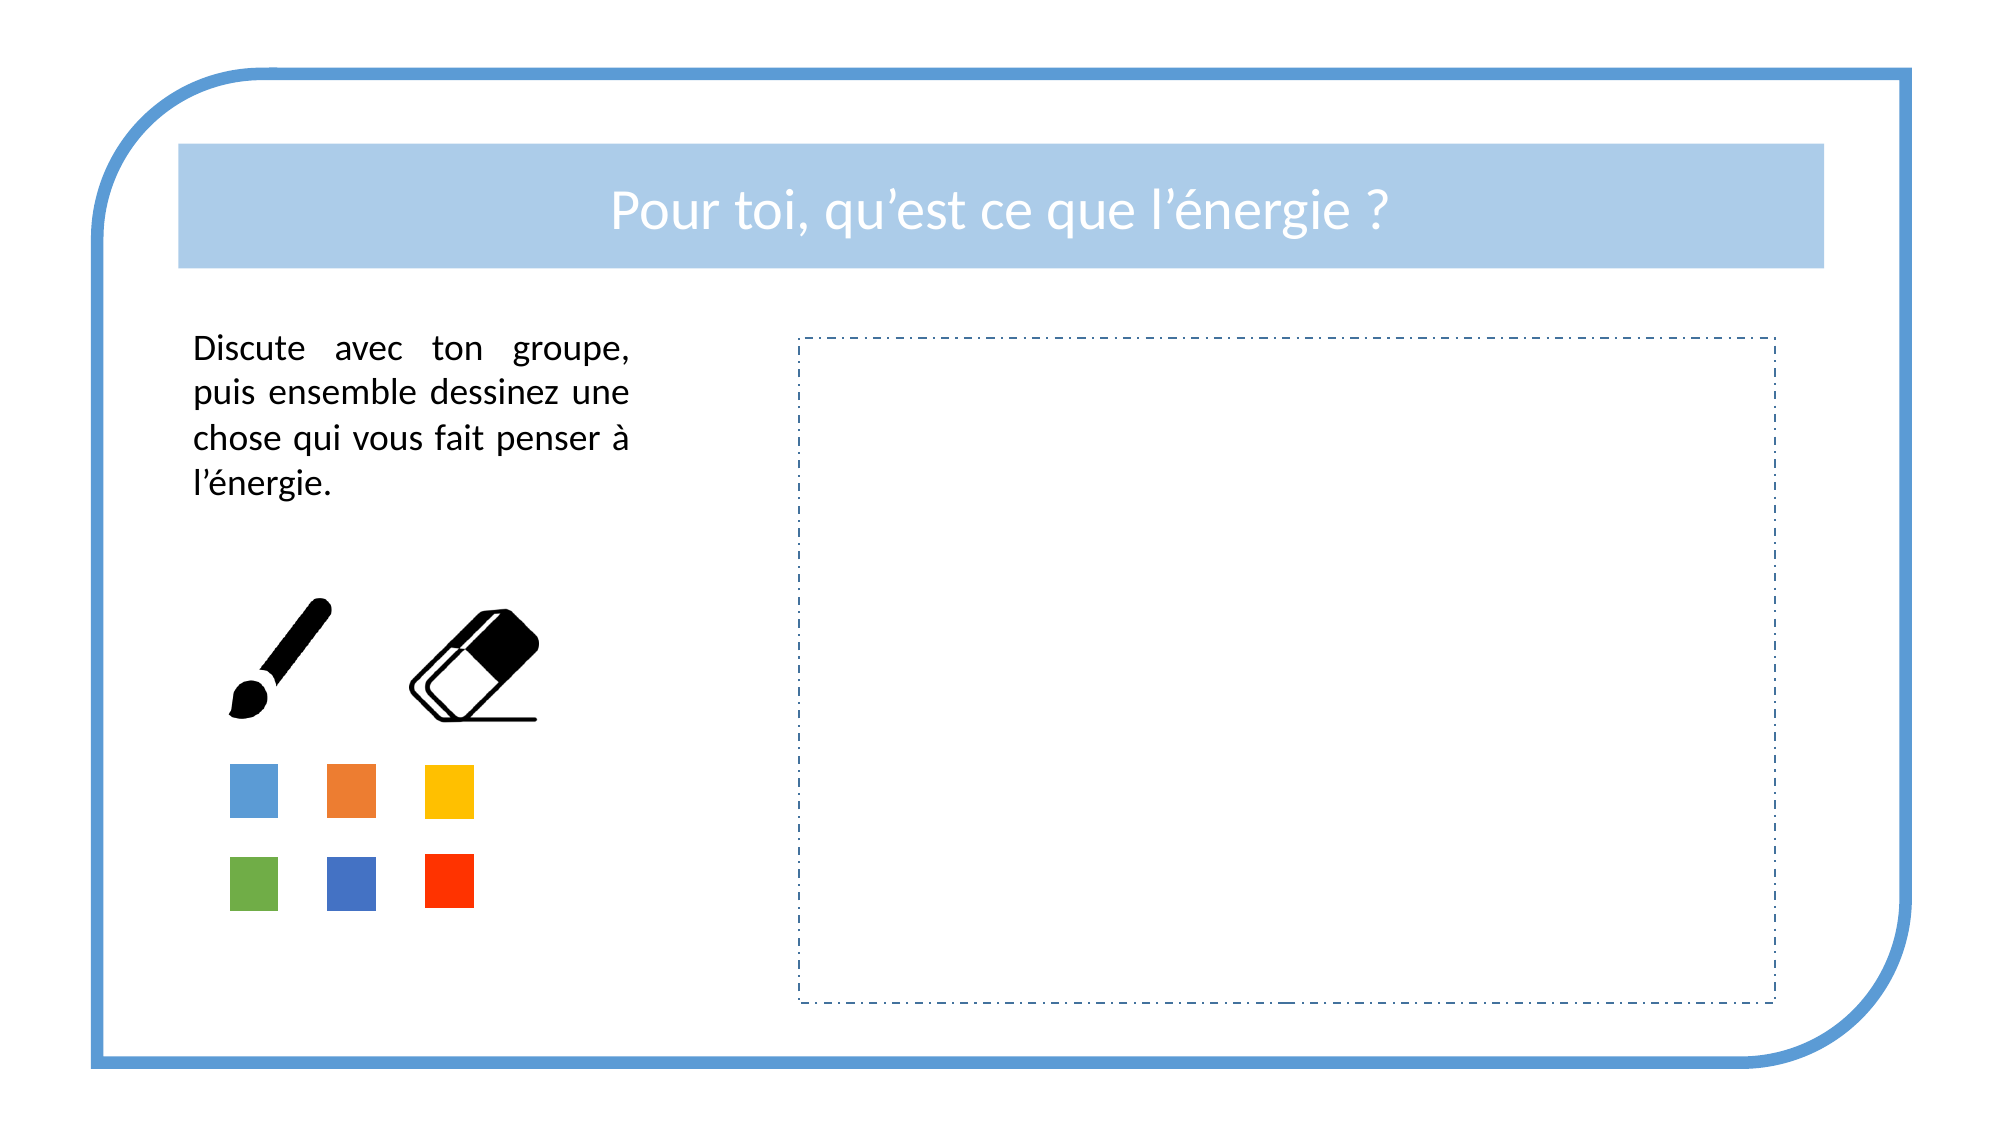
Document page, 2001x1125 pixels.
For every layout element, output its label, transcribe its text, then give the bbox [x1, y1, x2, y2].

text_box [324, 761, 379, 821]
text_box [422, 762, 477, 822]
text_box [96, 72, 1907, 1064]
text_box Discute avec ton groupe, puis ensemble dessinez une chose qui vous fait penser à l’énergie. [178, 315, 646, 510]
text_box [324, 854, 379, 914]
picture [409, 600, 539, 730]
text_box [422, 851, 477, 911]
picture [208, 586, 352, 730]
text_box [798, 337, 1776, 1004]
text_box [227, 854, 281, 914]
text_box Pour toi, qu’est ce que l’énergie ? [177, 143, 1825, 269]
text_box [227, 761, 281, 821]
